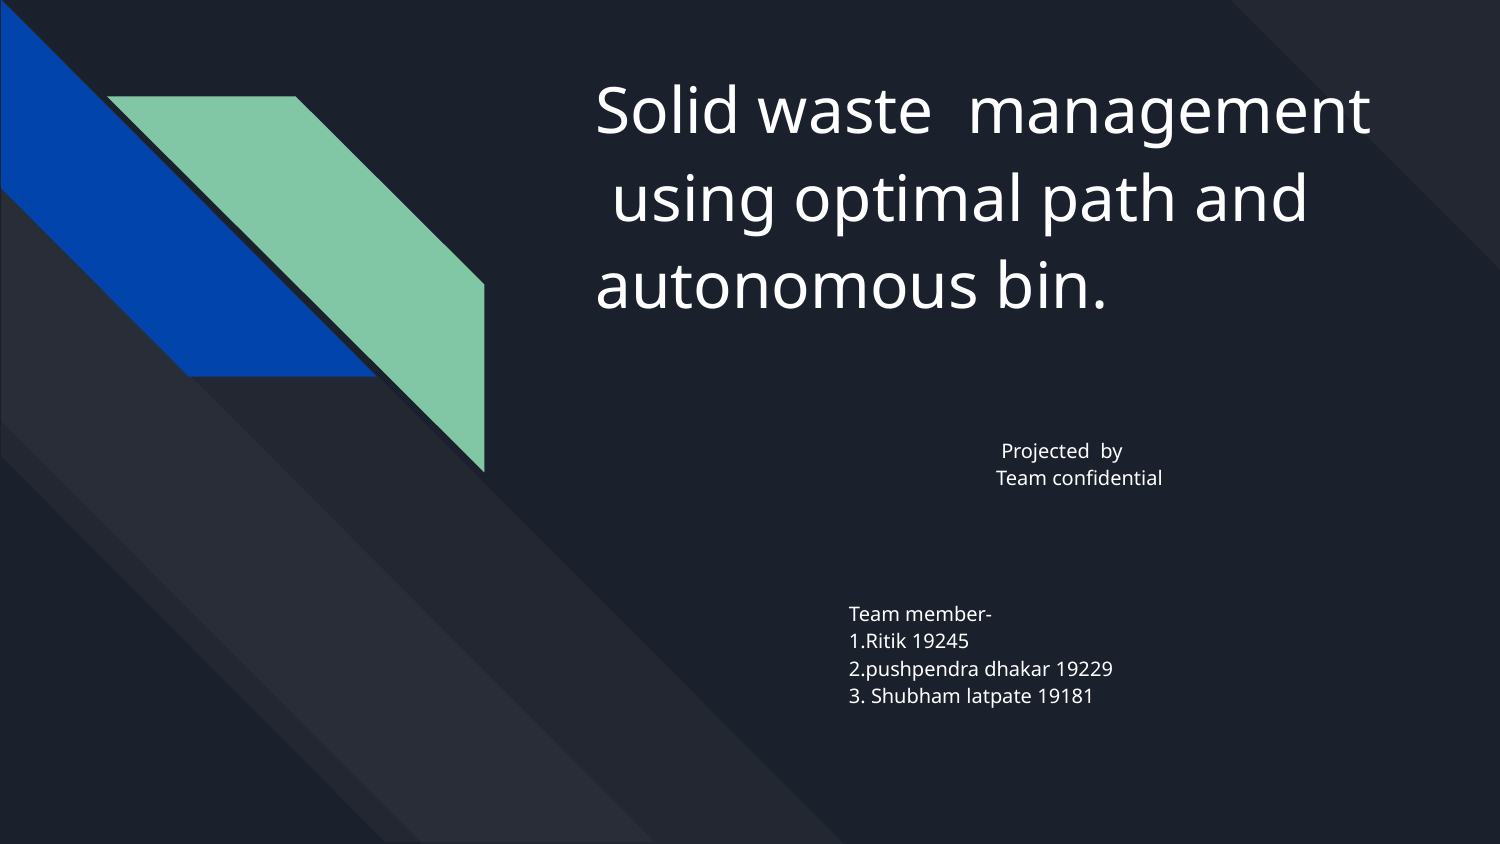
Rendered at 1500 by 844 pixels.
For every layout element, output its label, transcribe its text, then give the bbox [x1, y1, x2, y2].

title Solid waste management using optimal path and autonomous bin. [580, 50, 1404, 411]
subtitle Projected by Team confidential Team member- 1.Ritik 19245 2.pushpendra dhakar 19229 3. Shubham latpate 19181 [833, 421, 1404, 727]
